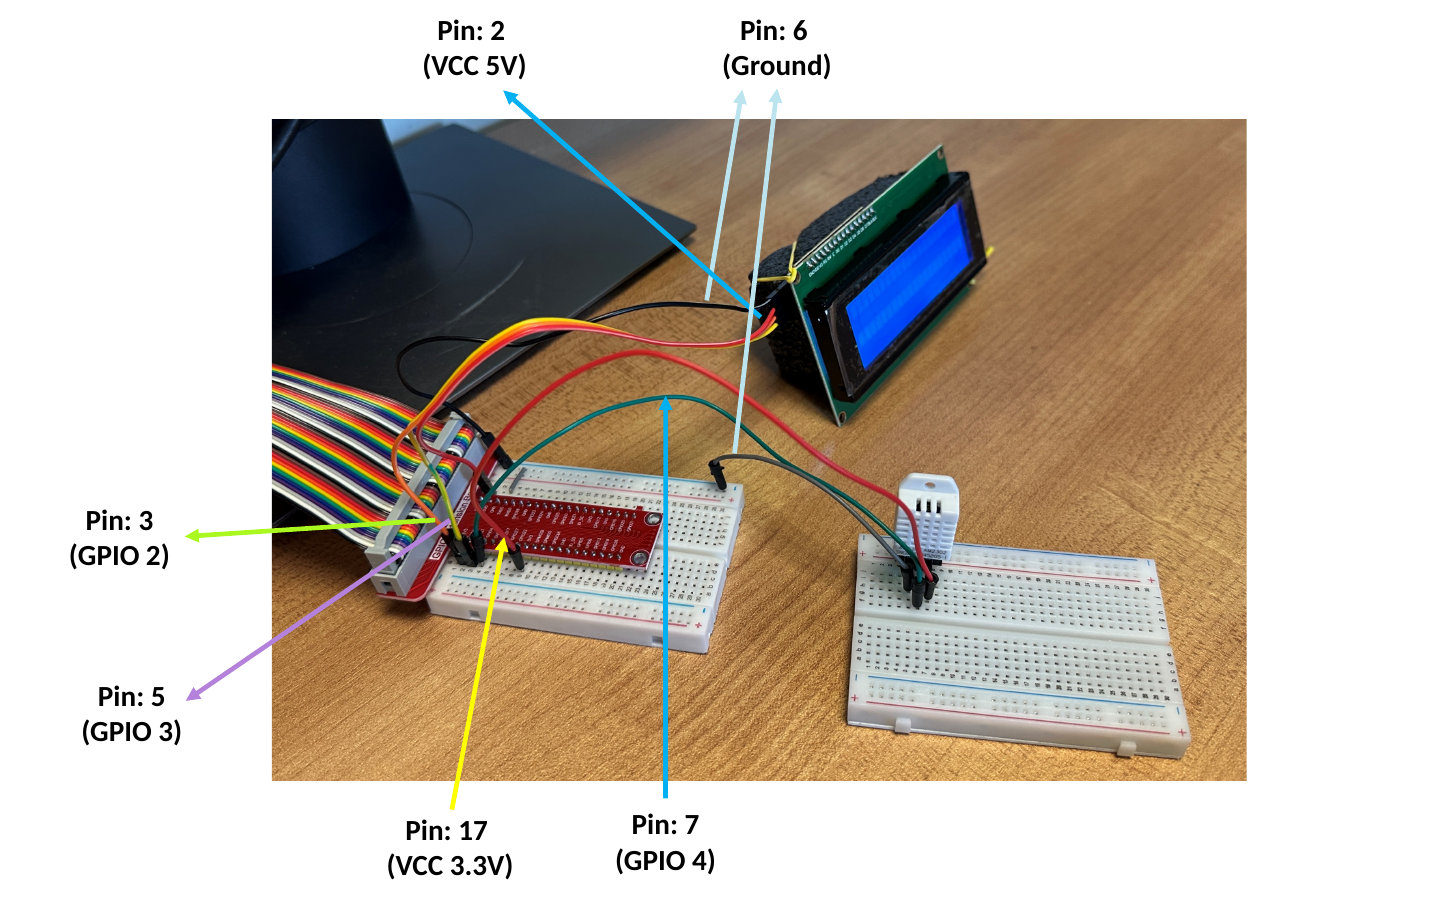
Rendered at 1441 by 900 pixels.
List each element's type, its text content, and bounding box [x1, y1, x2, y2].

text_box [734, 89, 777, 454]
text_box Pin: 2 (VCC 5V) [407, 3, 542, 89]
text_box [185, 520, 436, 538]
text_box Pin: 3 (GPIO 2) [54, 494, 185, 579]
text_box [451, 537, 505, 810]
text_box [503, 90, 734, 318]
text_box Pin: 17 (VCC 3.3V) [371, 803, 529, 889]
text_box Pin: 6 (Ground) [707, 3, 847, 89]
text_box Pin: 5 (GPIO 3) [66, 670, 198, 756]
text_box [185, 520, 450, 701]
text_box Pin: 7 (GPIO 4) [600, 798, 731, 884]
picture [271, 119, 1247, 781]
